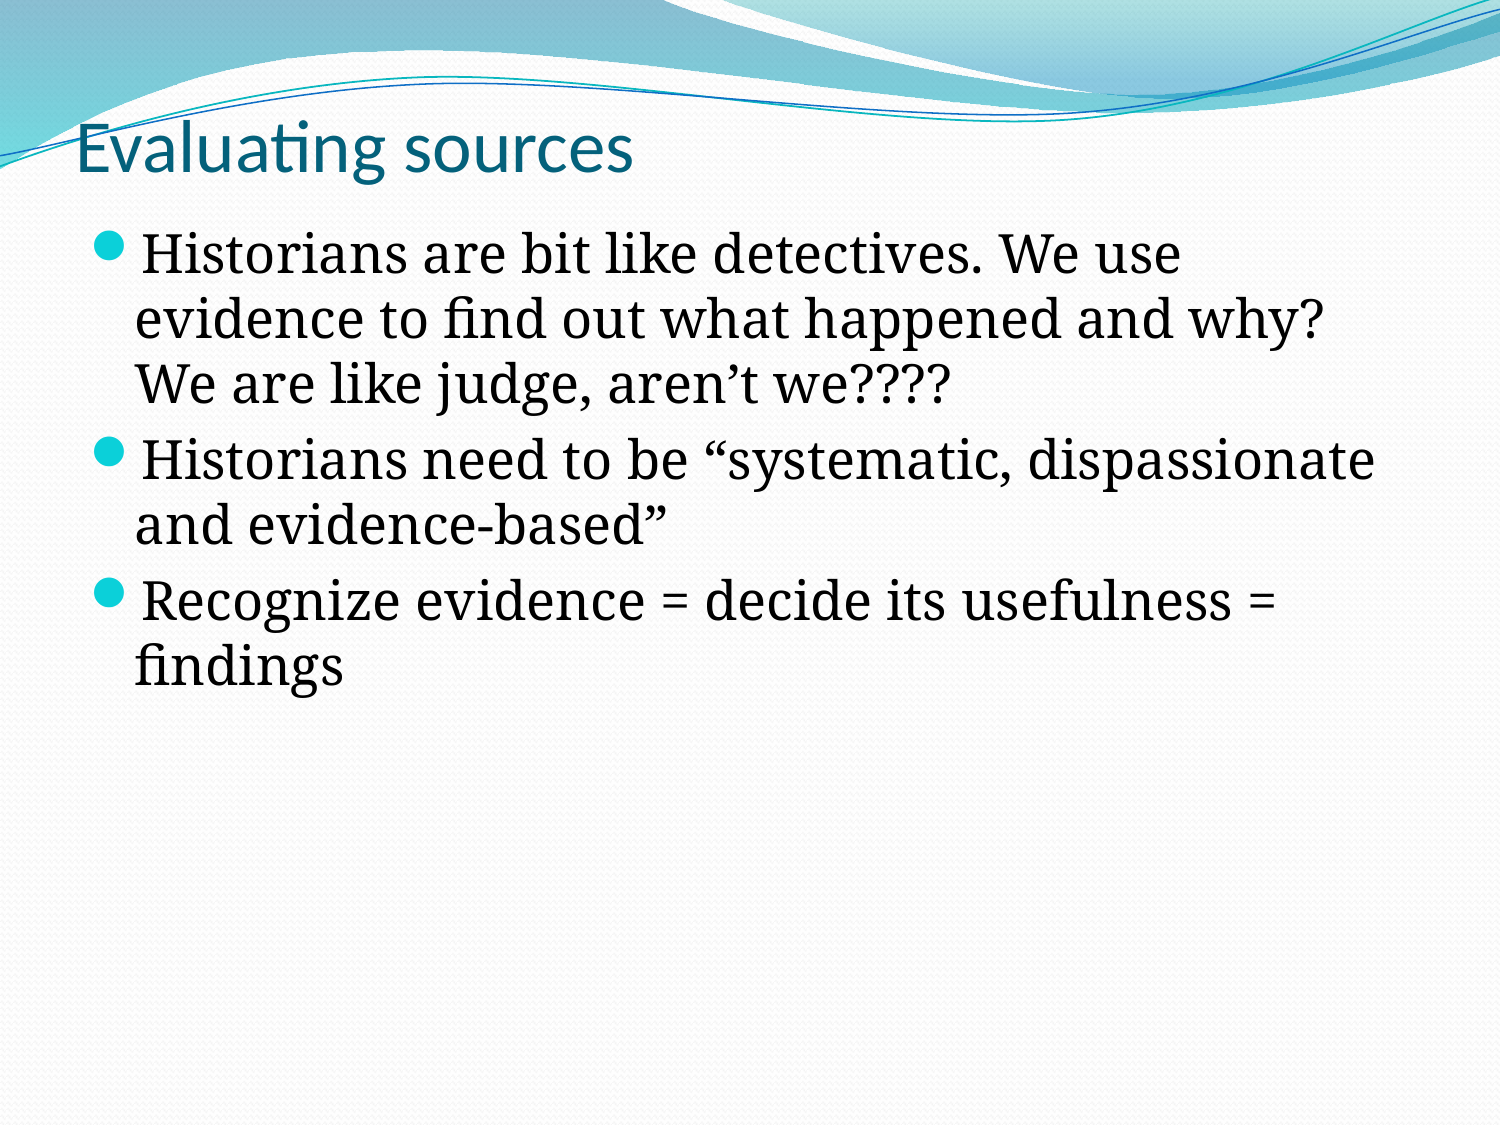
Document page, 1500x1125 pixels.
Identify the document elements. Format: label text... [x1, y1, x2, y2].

title Evaluating sources [75, 45, 1425, 188]
list Historians are bit like detectives. We use evidence to find out what happened and why? We are like judge, aren’t we???? Historians need to be “systematic, dispassionate and evidence-based” Recognize evidence = decide its usefulness = findings [75, 212, 1425, 1005]
